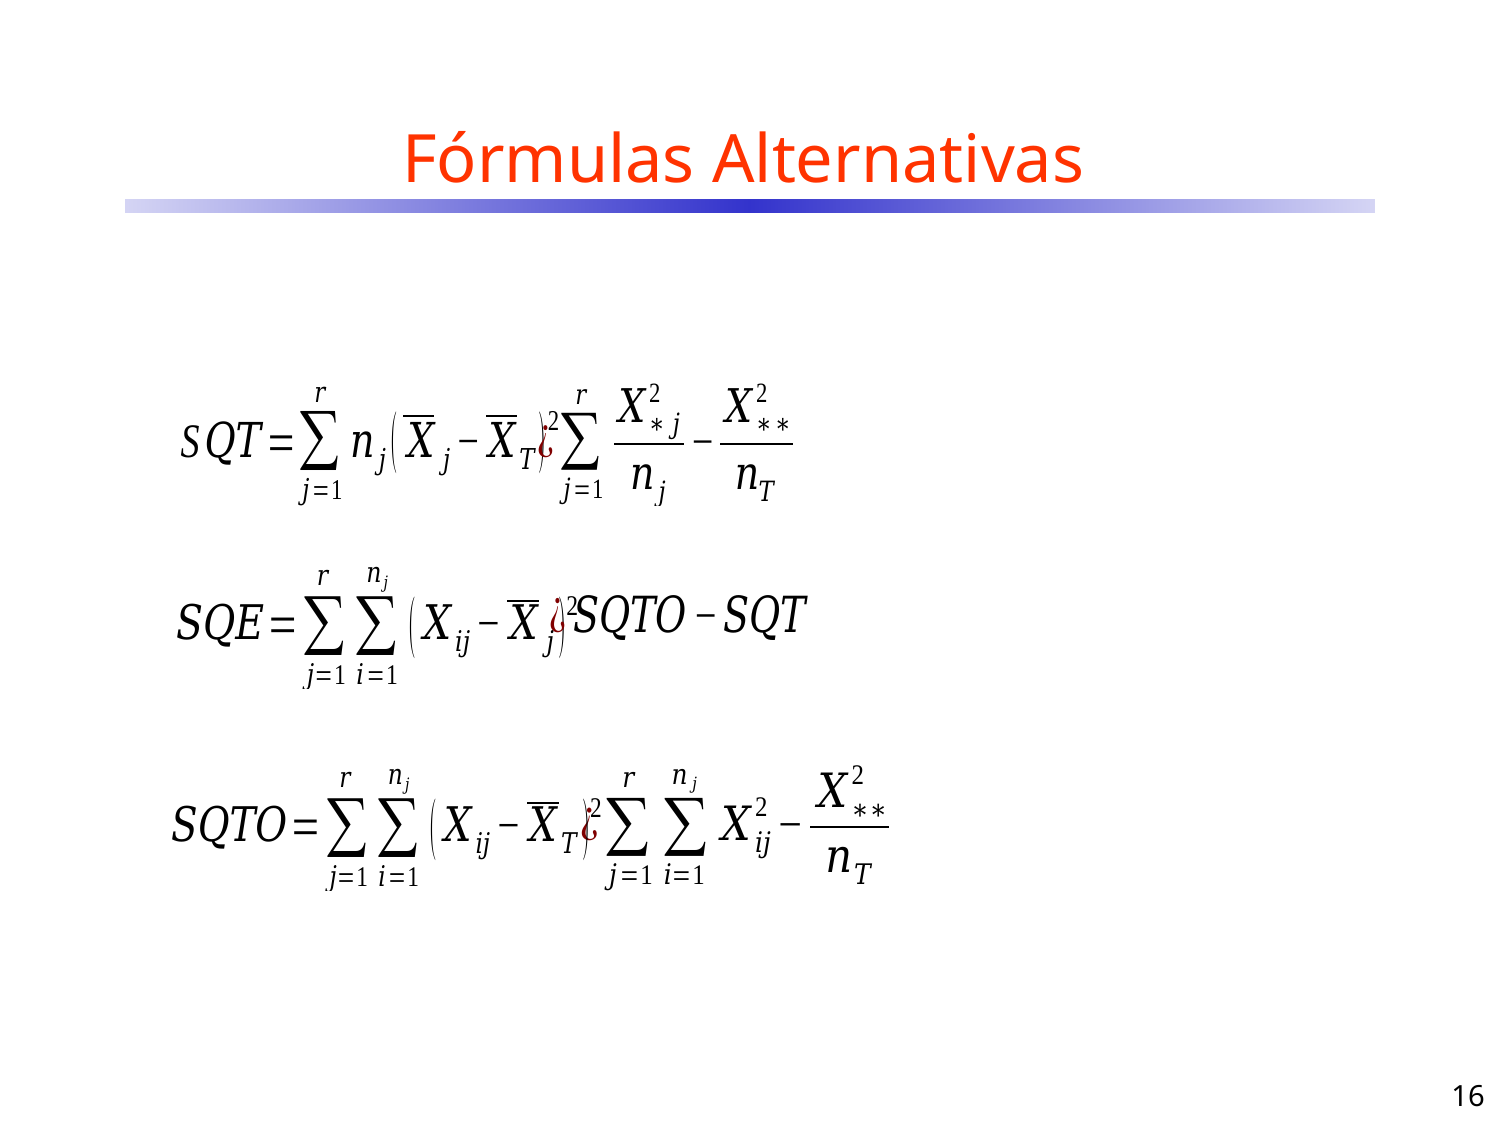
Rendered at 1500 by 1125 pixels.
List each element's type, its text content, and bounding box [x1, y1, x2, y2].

title Fórmulas Alternativas [49, 99, 1438, 213]
slide_number 16 [1187, 1049, 1500, 1125]
